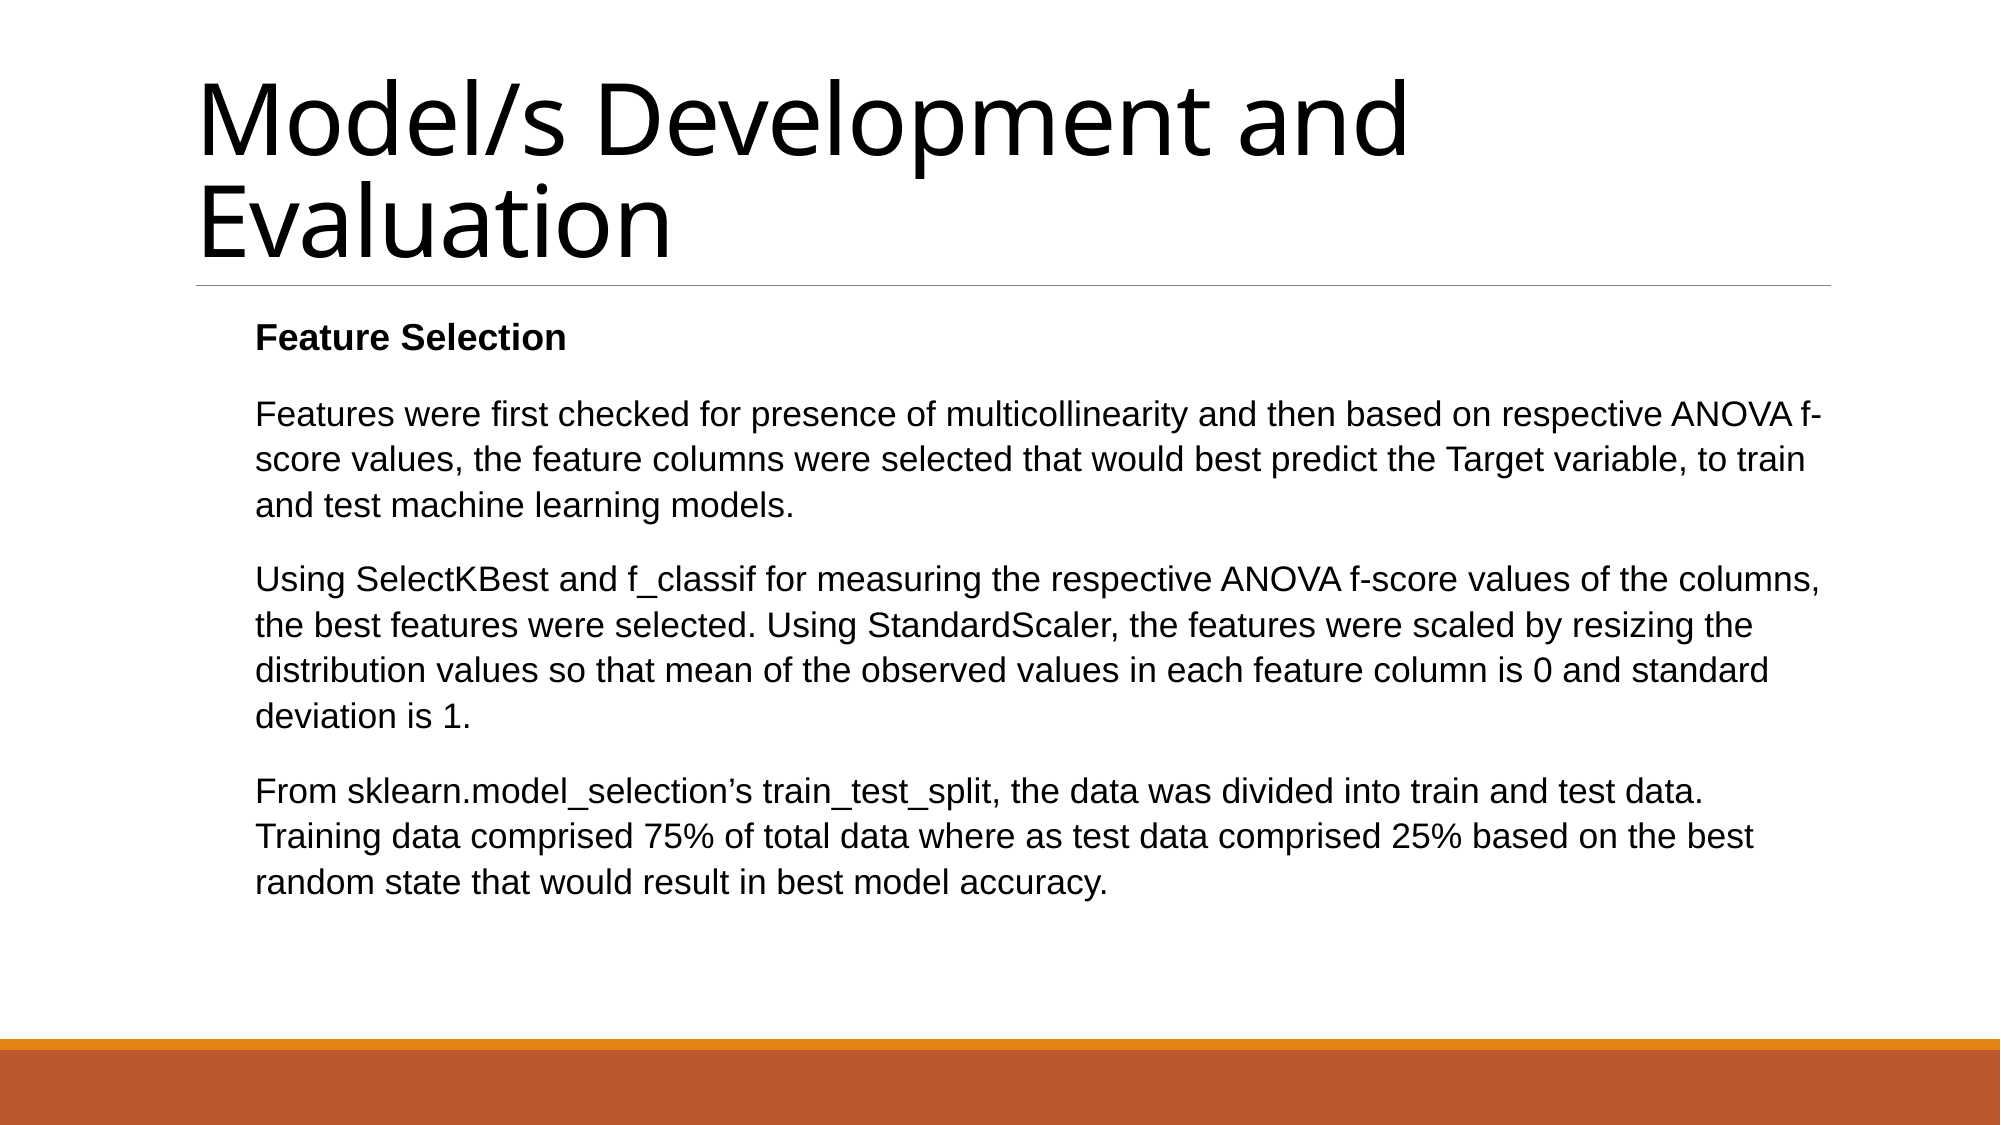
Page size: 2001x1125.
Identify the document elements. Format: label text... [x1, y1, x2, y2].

title Model/s Development and Evaluation [180, 47, 1830, 285]
list Feature Selection Features were first checked for presence of multicollinearity and then based on respective ANOVA f-score values, the feature columns were selected that would best predict the Target variable, to train and test machine learning models. Using SelectKBest and f_classif for measuring the respective ANOVA f-score values of the columns, the best features were selected. Using StandardScaler, the features were scaled by resizing the distribution values so that mean of the observed values in each feature column is 0 and standard deviation is 1. From sklearn.model_selection’s train_test_split, the data was divided into train and test data. Training data comprised 75% of total data where as test data comprised 25% based on the best random state that would result in best model accuracy. [180, 302, 1830, 963]
